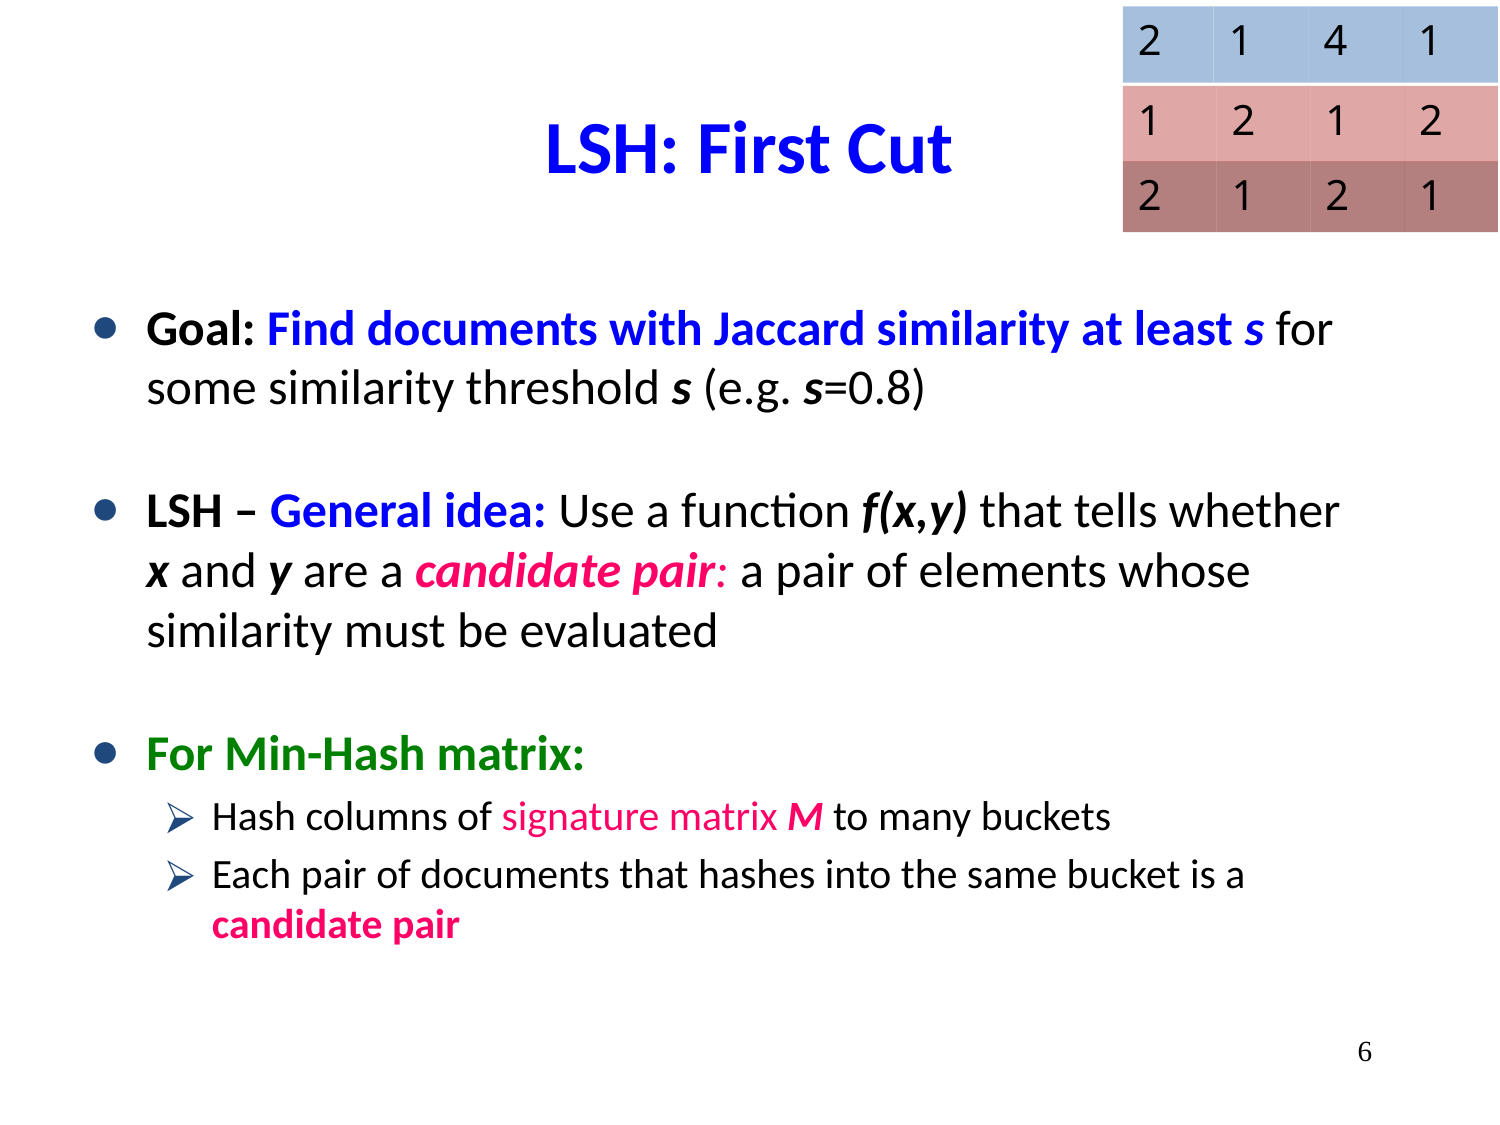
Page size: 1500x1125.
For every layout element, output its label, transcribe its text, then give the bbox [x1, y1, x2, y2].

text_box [1118, 6, 1499, 233]
list Goal: Find documents with Jaccard similarity at least s for some similarity threshold s (e.g. s=0.8) LSH – General idea: Use a function f(x,y) that tells whether x and y are a candidate pair: a pair of elements whose similarity must be evaluated For Min-Hash matrix: Hash columns of signature matrix M to many buckets Each pair of documents that hashes into the same bucket is a candidate pair [75, 287, 1375, 1088]
text_box [1112, 0, 1500, 238]
title LSH: First Cut [112, 50, 1112, 238]
slide_number ‹#› [1074, 1025, 1388, 1100]
